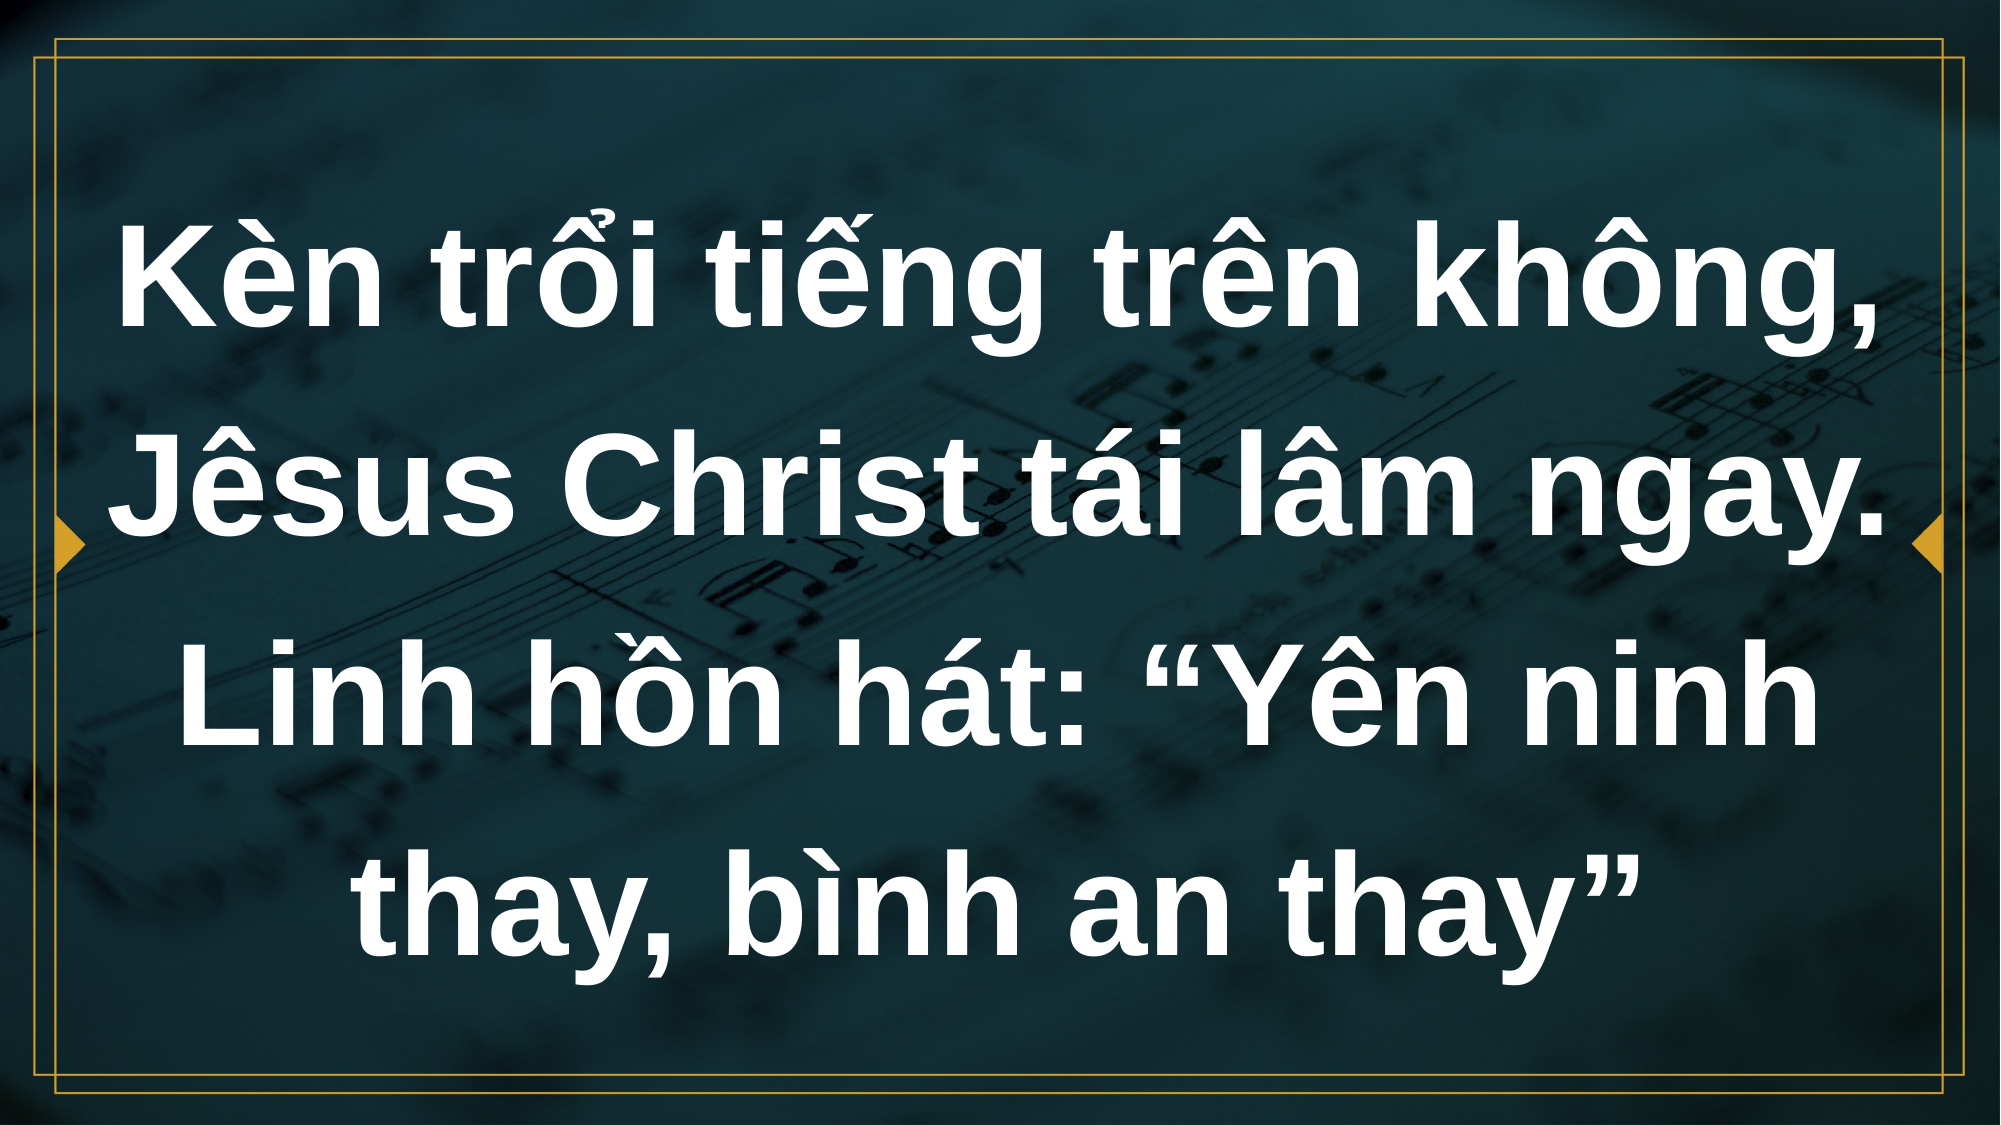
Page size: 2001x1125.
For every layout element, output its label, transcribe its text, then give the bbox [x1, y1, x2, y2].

title Kèn trổi tiếng trên không, Jêsus Christ tái lâm ngay. Linh hồn hát: “Yên ninh thay, bình an thay” [55, 53, 1945, 1077]
picture [0, 0, 2000, 1125]
